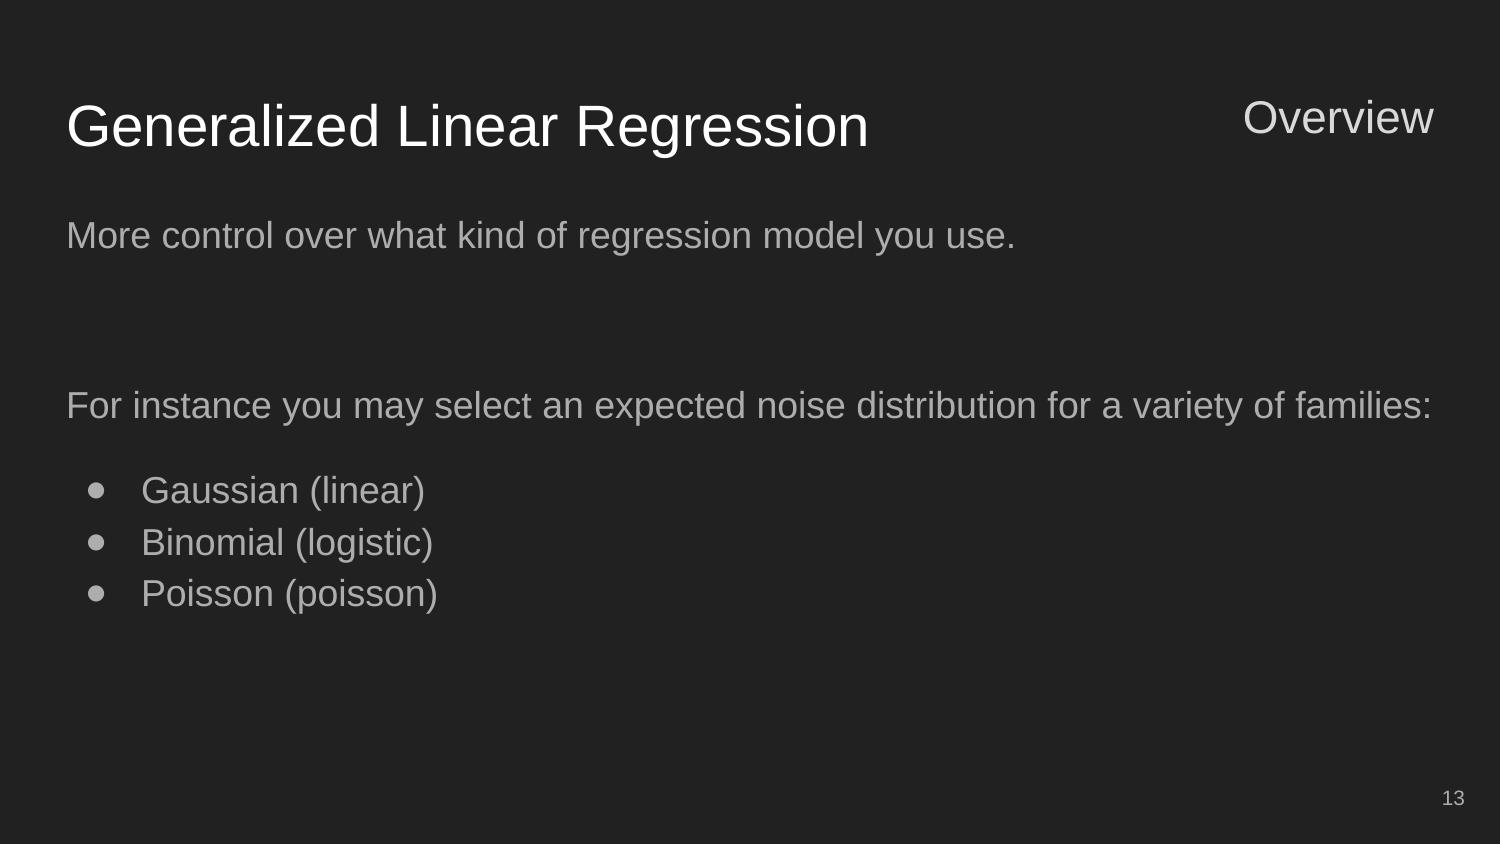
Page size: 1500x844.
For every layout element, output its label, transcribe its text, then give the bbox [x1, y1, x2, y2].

text_box Overview [839, 72, 1449, 167]
slide_number 13 [1389, 764, 1480, 830]
list More control over what kind of regression model you use. For instance you may select an expected noise distribution for a variety of families: Gaussian (linear) Binomial (logistic) Poisson (poisson) [51, 189, 1449, 750]
title Generalized Linear Regression [51, 72, 839, 167]
